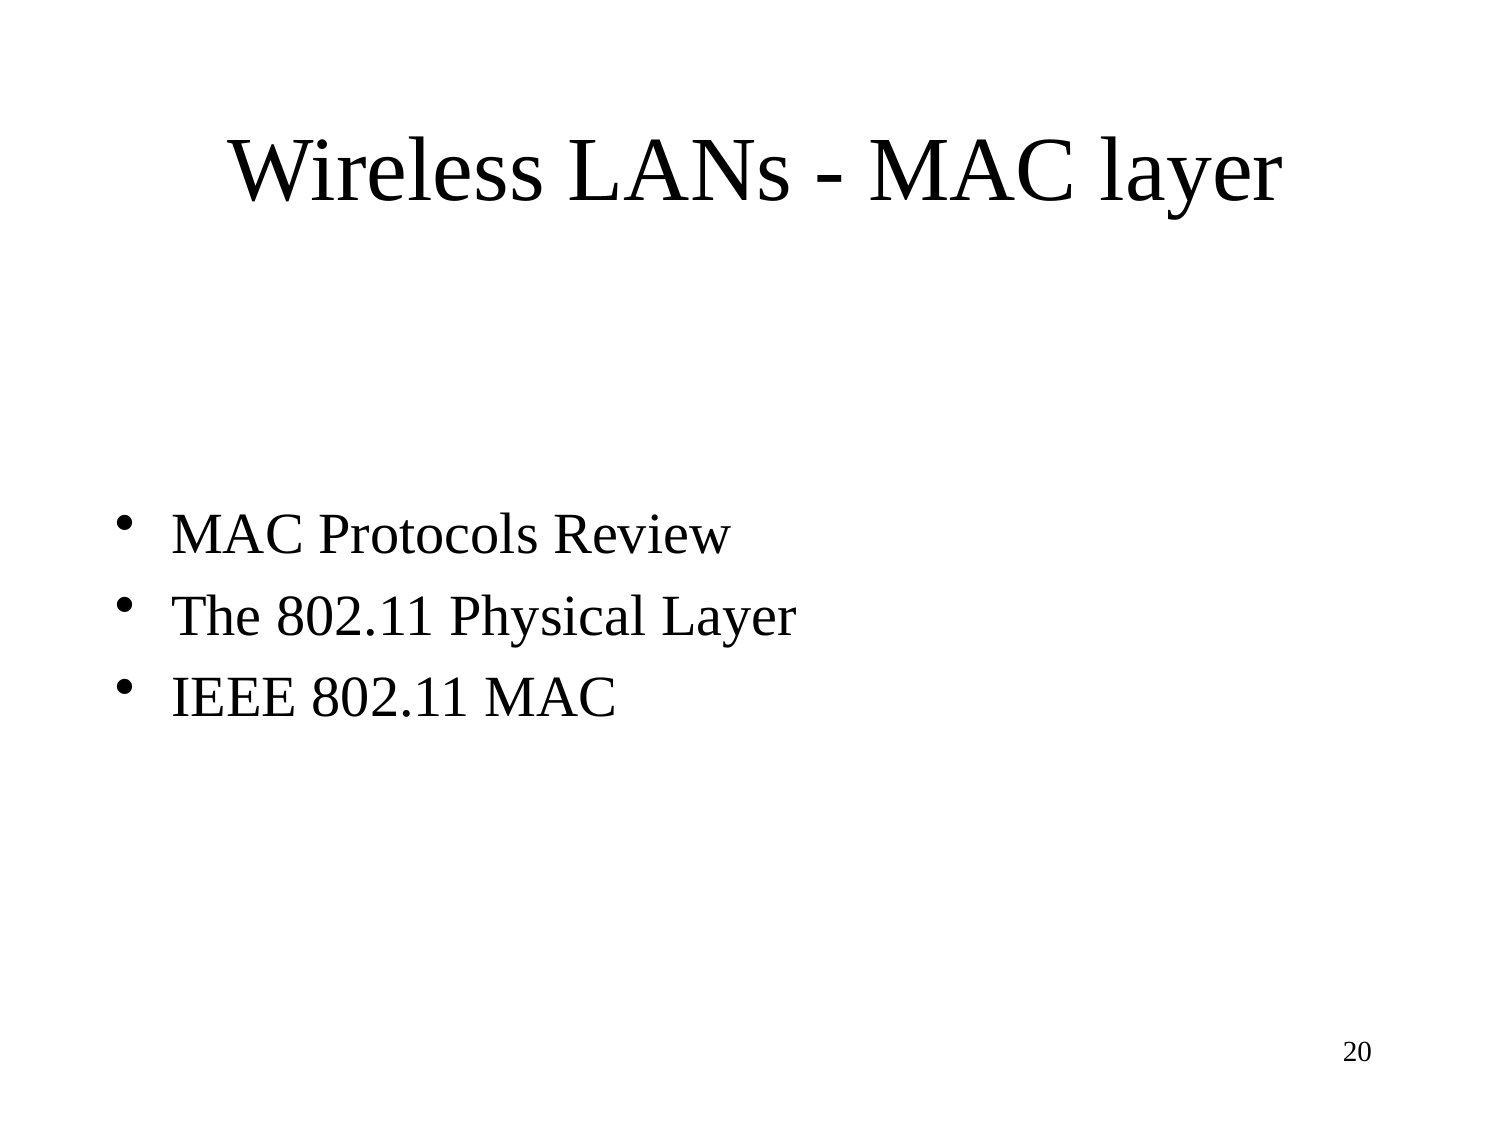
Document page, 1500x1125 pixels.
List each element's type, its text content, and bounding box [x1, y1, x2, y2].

list MAC Protocols Review The 802.11 Physical Layer IEEE 802.11 MAC [99, 487, 1376, 913]
slide_number 20 [1074, 1024, 1388, 1101]
title Wireless LANs - MAC layer [174, 174, 1338, 263]
